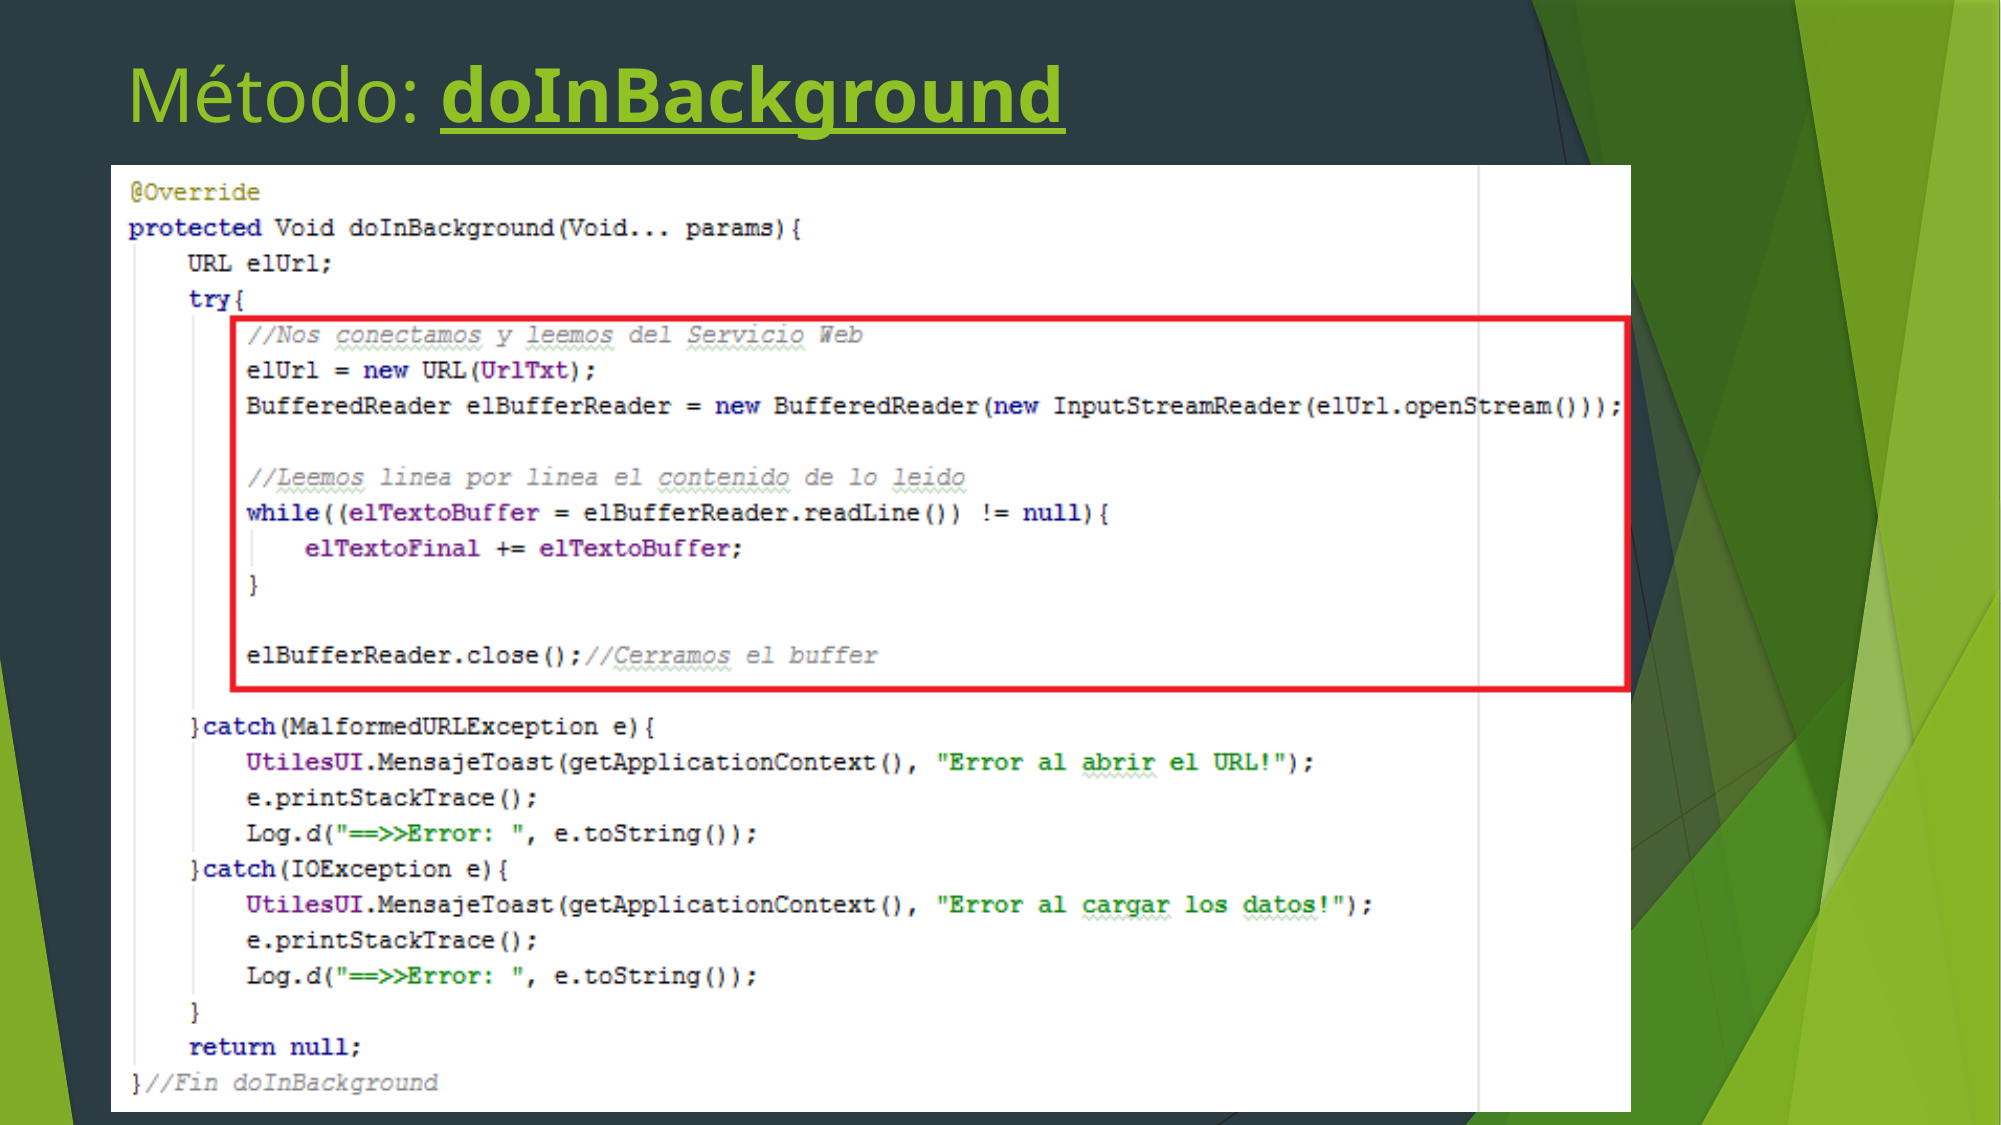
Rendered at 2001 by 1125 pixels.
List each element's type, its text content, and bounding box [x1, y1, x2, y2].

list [110, 164, 1632, 1112]
title Método: doInBackground [111, 40, 1522, 155]
